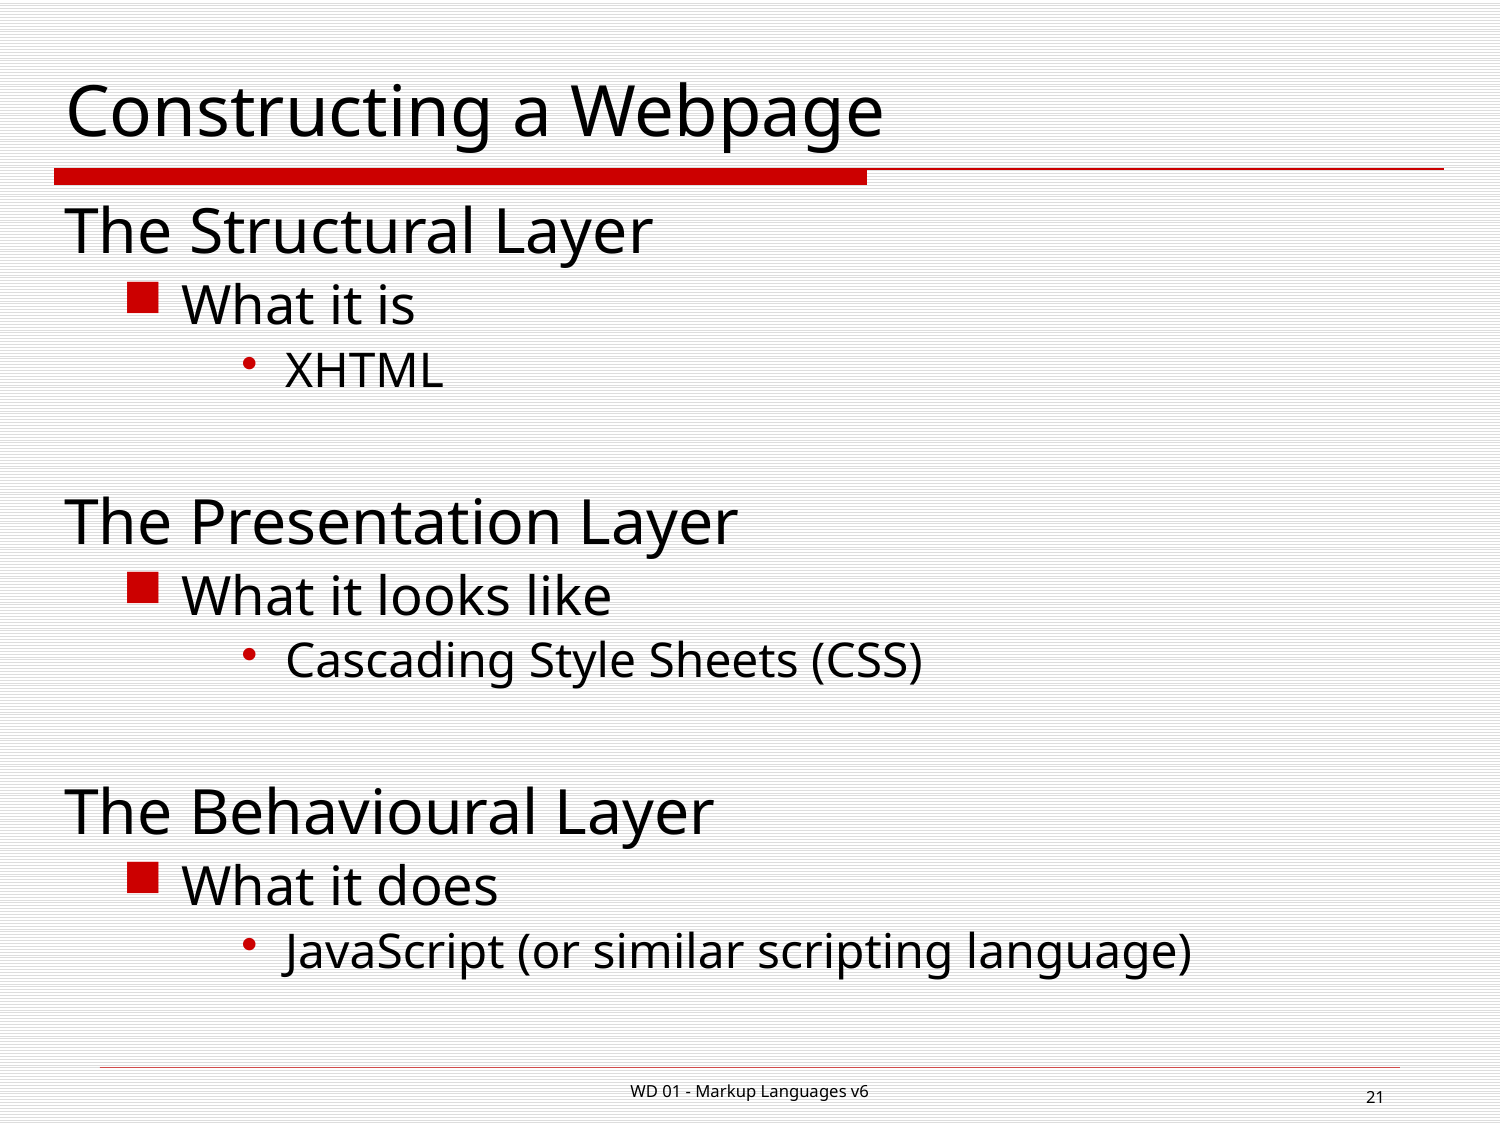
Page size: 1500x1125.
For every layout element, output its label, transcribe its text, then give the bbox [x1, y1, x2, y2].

list The Structural Layer What it is XHTML The Presentation Layer What it looks like Cascading Style Sheets (CSS) The Behavioural Layer What it does JavaScript (or similar scripting language) [48, 192, 1456, 1061]
footer WD 01 - Markup Languages v6 [512, 1073, 988, 1103]
slide_number 21 [1074, 1078, 1401, 1103]
title Constructing a Webpage [50, 49, 1453, 159]
